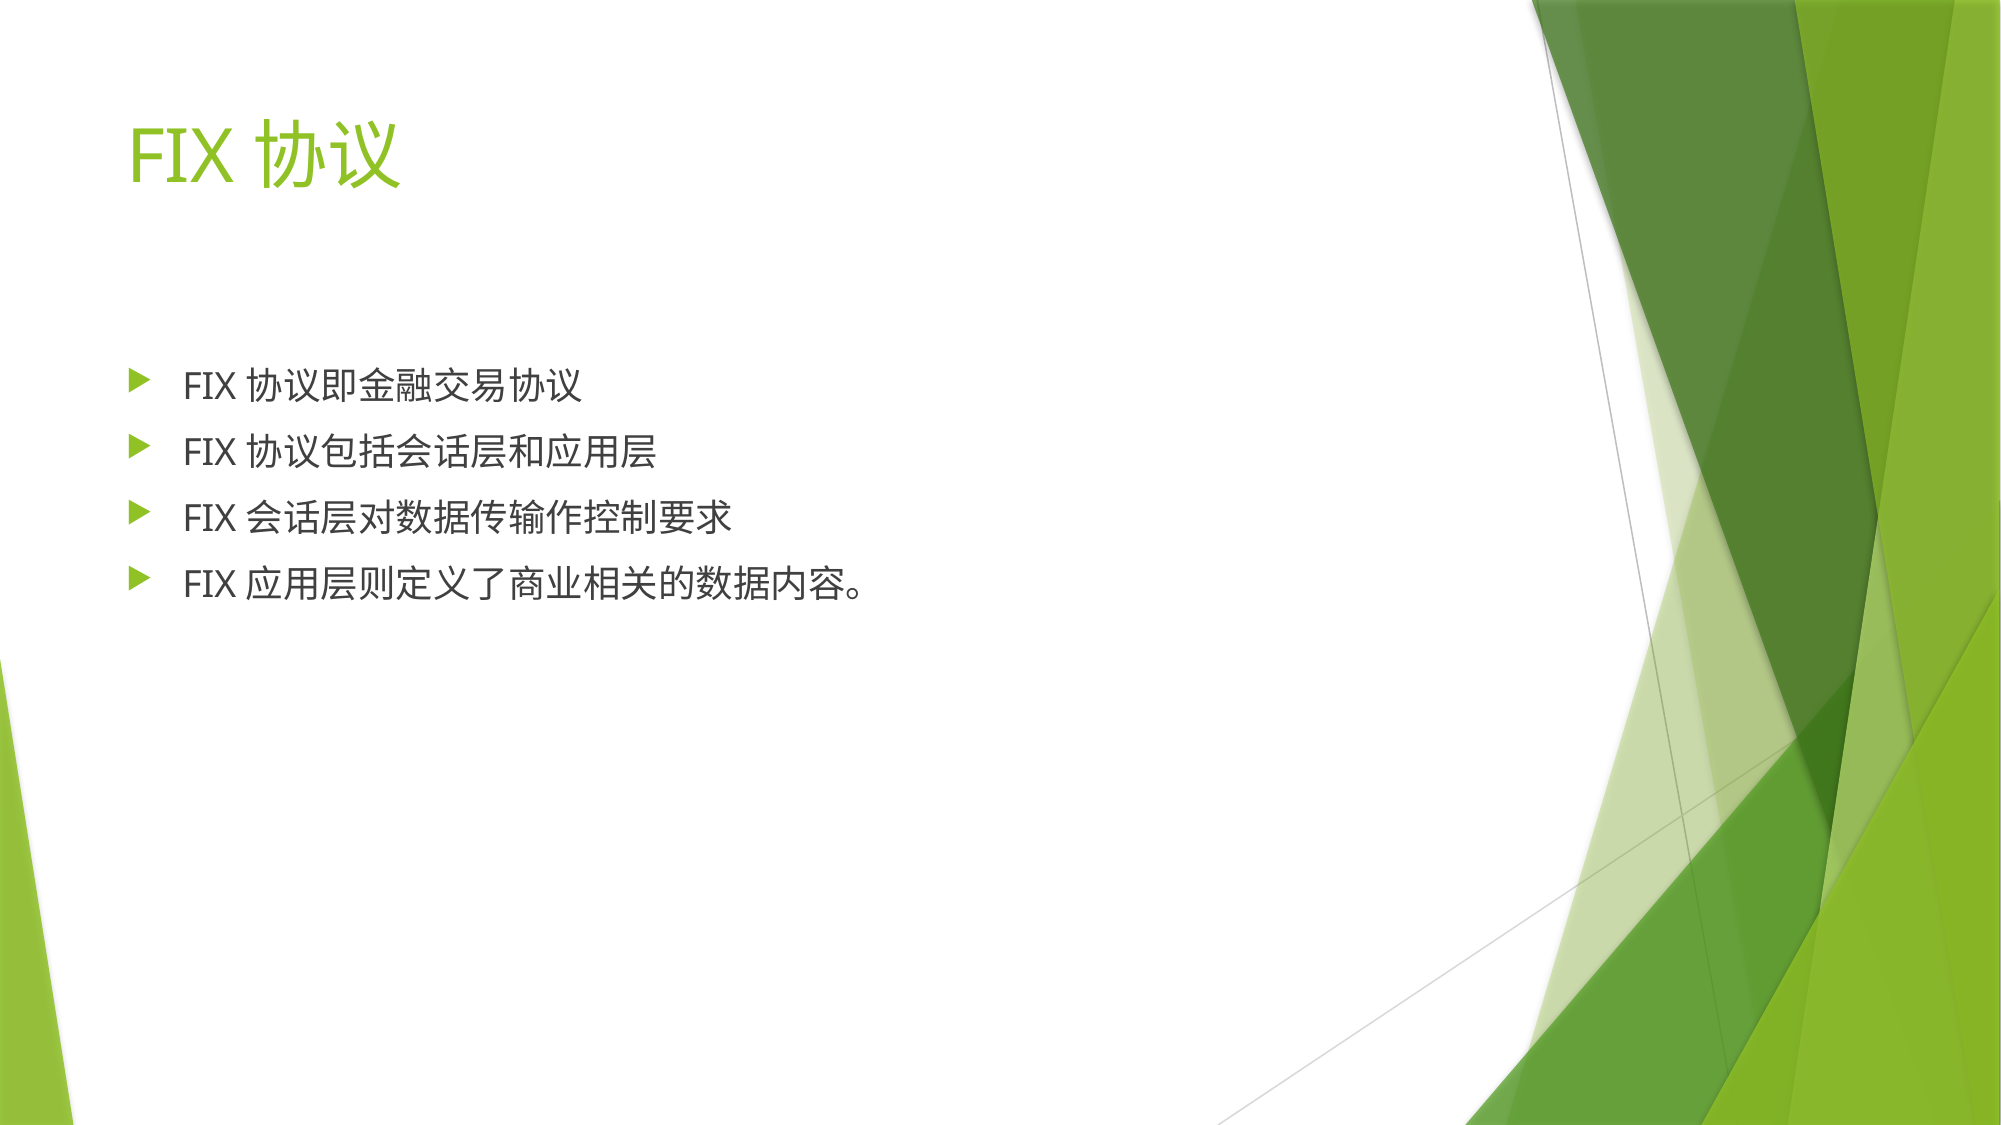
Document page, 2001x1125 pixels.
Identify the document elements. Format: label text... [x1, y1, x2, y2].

title FIX协议 [111, 99, 1522, 317]
list FIX协议即金融交易协议 FIX协议包括会话层和应用层 FIX会话层对数据传输作控制要求 FIX应用层则定义了商业相关的数据内容。 [111, 354, 1522, 992]
